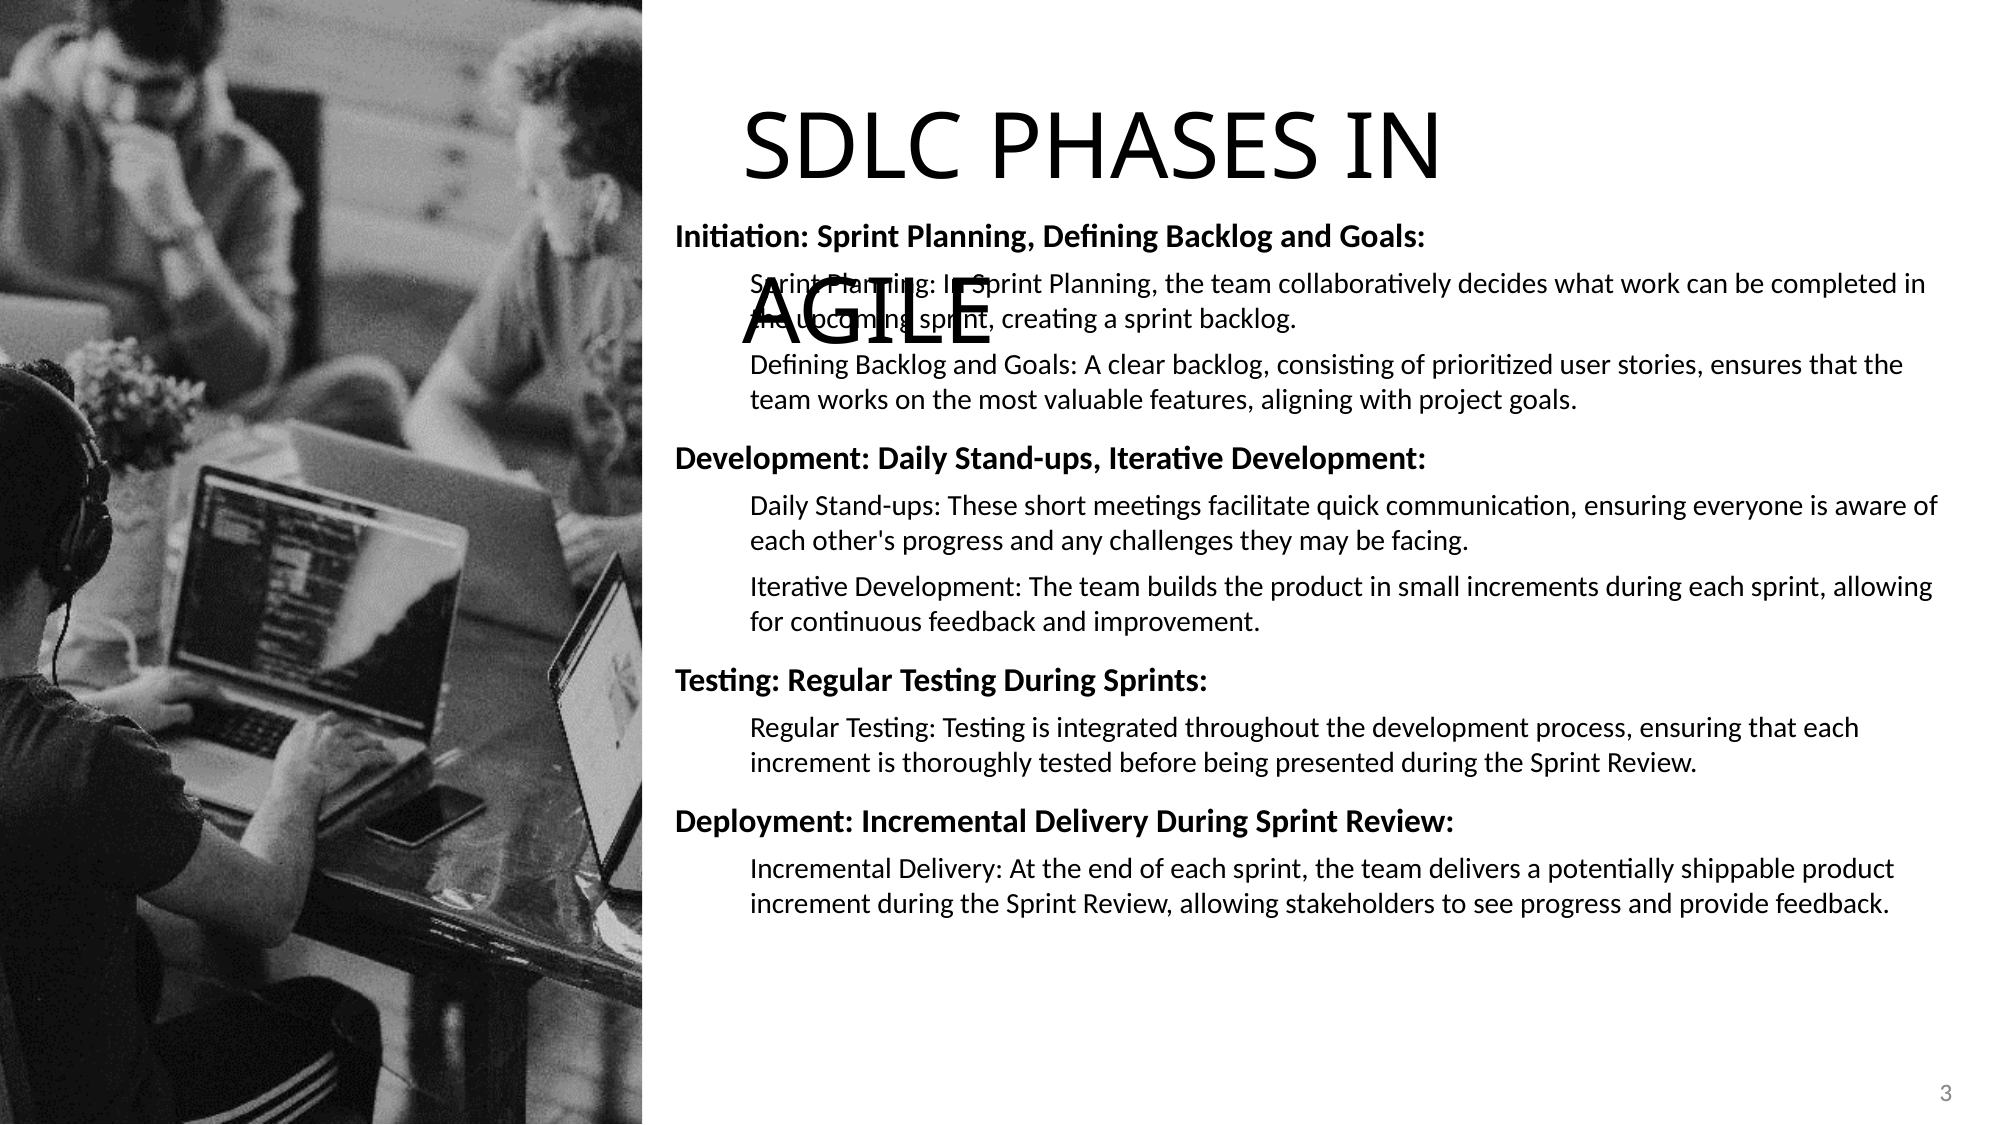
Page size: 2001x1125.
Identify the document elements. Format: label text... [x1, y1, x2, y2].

slide_number 3 [1894, 1061, 1968, 1121]
title SDLC Phases in Agile [727, 24, 1695, 170]
picture [0, 0, 643, 1125]
list Initiation: Sprint Planning, Defining Backlog and Goals: Sprint Planning: In Sprint Planning, the team collaboratively decides what work can be completed in the upcoming sprint, creating a sprint backlog. Defining Backlog and Goals: A clear backlog, consisting of prioritized user stories, ensures that the team works on the most valuable features, aligning with project goals. Development: Daily Stand-ups, Iterative Development: Daily Stand-ups: These short meetings facilitate quick communication, ensuring everyone is aware of each other's progress and any challenges they may be facing. Iterative Development: The team builds the product in small increments during each sprint, allowing for continuous feedback and improvement. Testing: Regular Testing During Sprints: Regular Testing: Testing is integrated throughout the development process, ensuring that each increment is thoroughly tested before being presented during the Sprint Review. Deployment: Incremental Delivery During Sprint Review: Incremental Delivery: At the end of each sprint, the team delivers a potentially shippable product increment during the Sprint Review, allowing stakeholders to see progress and provide feedback. [660, 206, 1968, 958]
